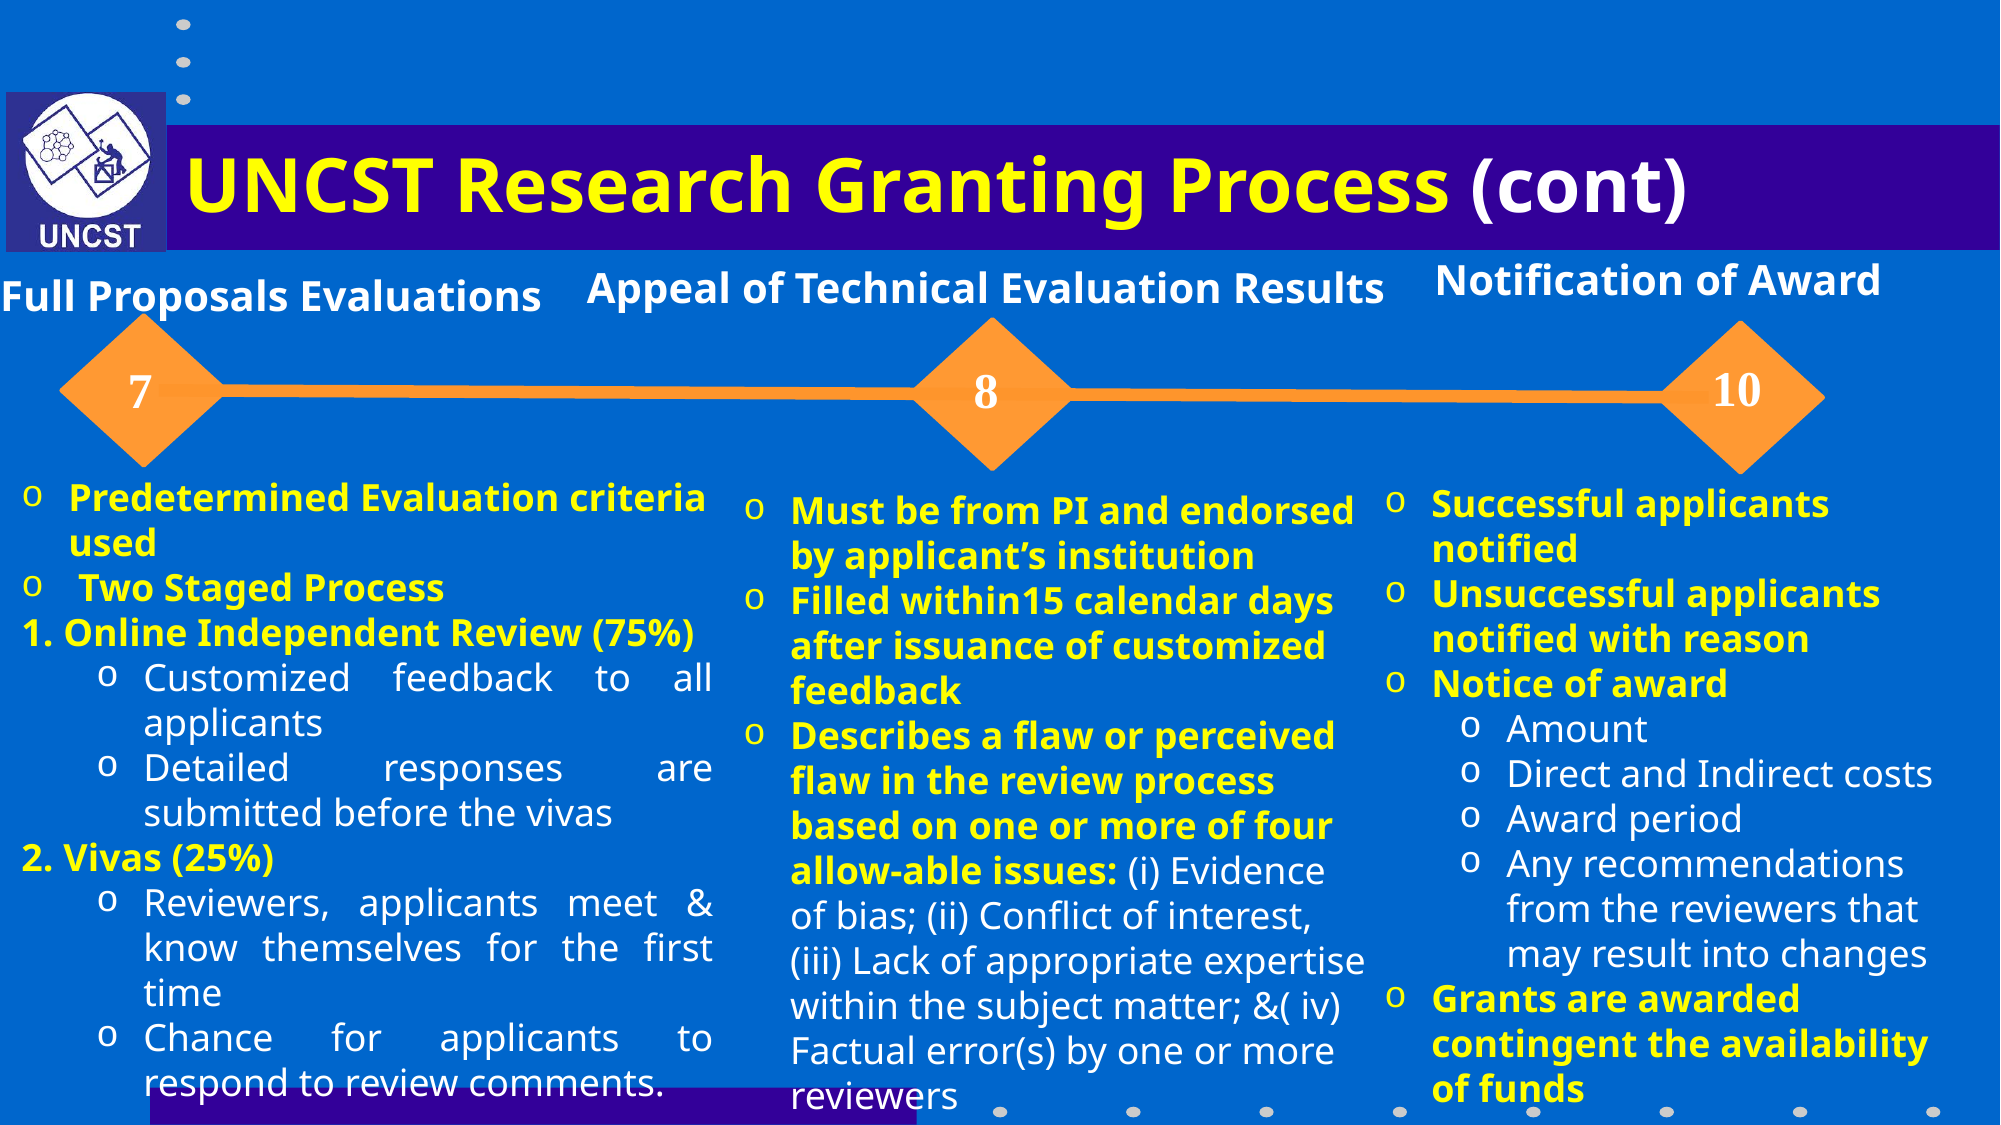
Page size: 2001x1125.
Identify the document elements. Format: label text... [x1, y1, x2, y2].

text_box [61, 315, 1824, 473]
title UNCST Research Granting Process (cont) [171, 125, 1737, 240]
text_box Must be from PI and endorsed by applicant’s institution Filled within15 calendar days after issuance of customized feedback Describes a flaw or perceived flaw in the review process based on one or more of four allow-able issues: (i) Evidence of bias; (ii) Conflict of interest, (iii) Lack of appropriate expertise within the subject matter; &( iv) Factual error(s) by one or more reviewers [728, 484, 1387, 1125]
text_box Appeal of Technical Evaluation Results [572, 254, 1400, 314]
text_box Notification of Award [1419, 246, 1898, 311]
picture [6, 92, 167, 253]
text_box Predetermined Evaluation criteria used Two Staged Process 1. Online Independent Review (75%) Customized feedback to all applicants Detailed responses are submitted before the vivas 2. Vivas (25%) Reviewers, applicants meet & know themselves for the first time Chance for applicants to respond to review comments. [6, 466, 728, 1112]
text_box Full Proposals Evaluations [0, 262, 557, 328]
text_box Successful applicants notified Unsuccessful applicants notified with reason Notice of award Amount Direct and Indirect costs Award period Any recommendations from the reviewers that may result into changes Grants are awarded contingent the availability of funds [1369, 472, 1982, 1118]
